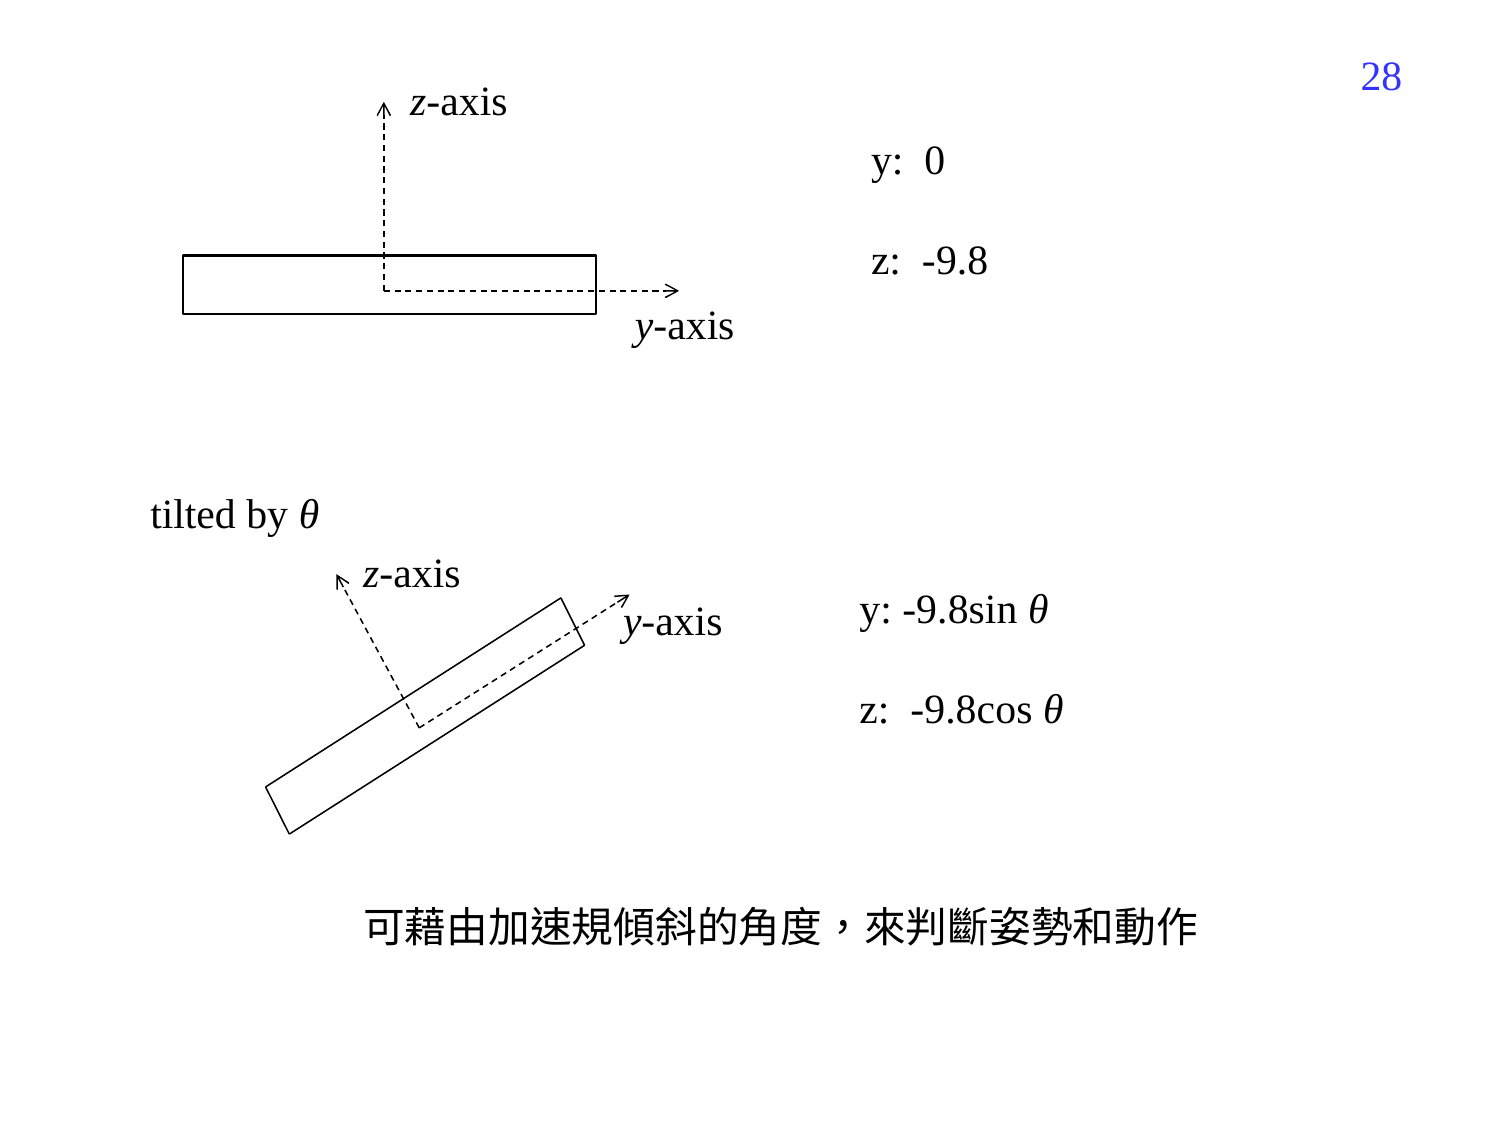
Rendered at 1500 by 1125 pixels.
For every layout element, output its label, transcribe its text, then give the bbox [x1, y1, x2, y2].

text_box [424, 594, 630, 729]
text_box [265, 794, 283, 835]
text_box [336, 573, 420, 729]
text_box y: 0 z: -9.8 [856, 125, 1117, 291]
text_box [265, 597, 331, 788]
text_box [181, 253, 598, 316]
text_box z-axis [348, 538, 514, 592]
text_box y-axis [620, 290, 786, 356]
slide_number 496 [1292, 40, 1418, 133]
text_box tilted by θ [135, 479, 479, 545]
text_box y: -9.8sin θ z: -9.8cos θ [844, 574, 1105, 739]
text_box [289, 645, 585, 835]
text_box y-axis [608, 586, 774, 651]
text_box z-axis [395, 66, 561, 132]
text_box 可藉由加速規傾斜的角度，來判斷姿勢和動作 [348, 893, 1258, 958]
